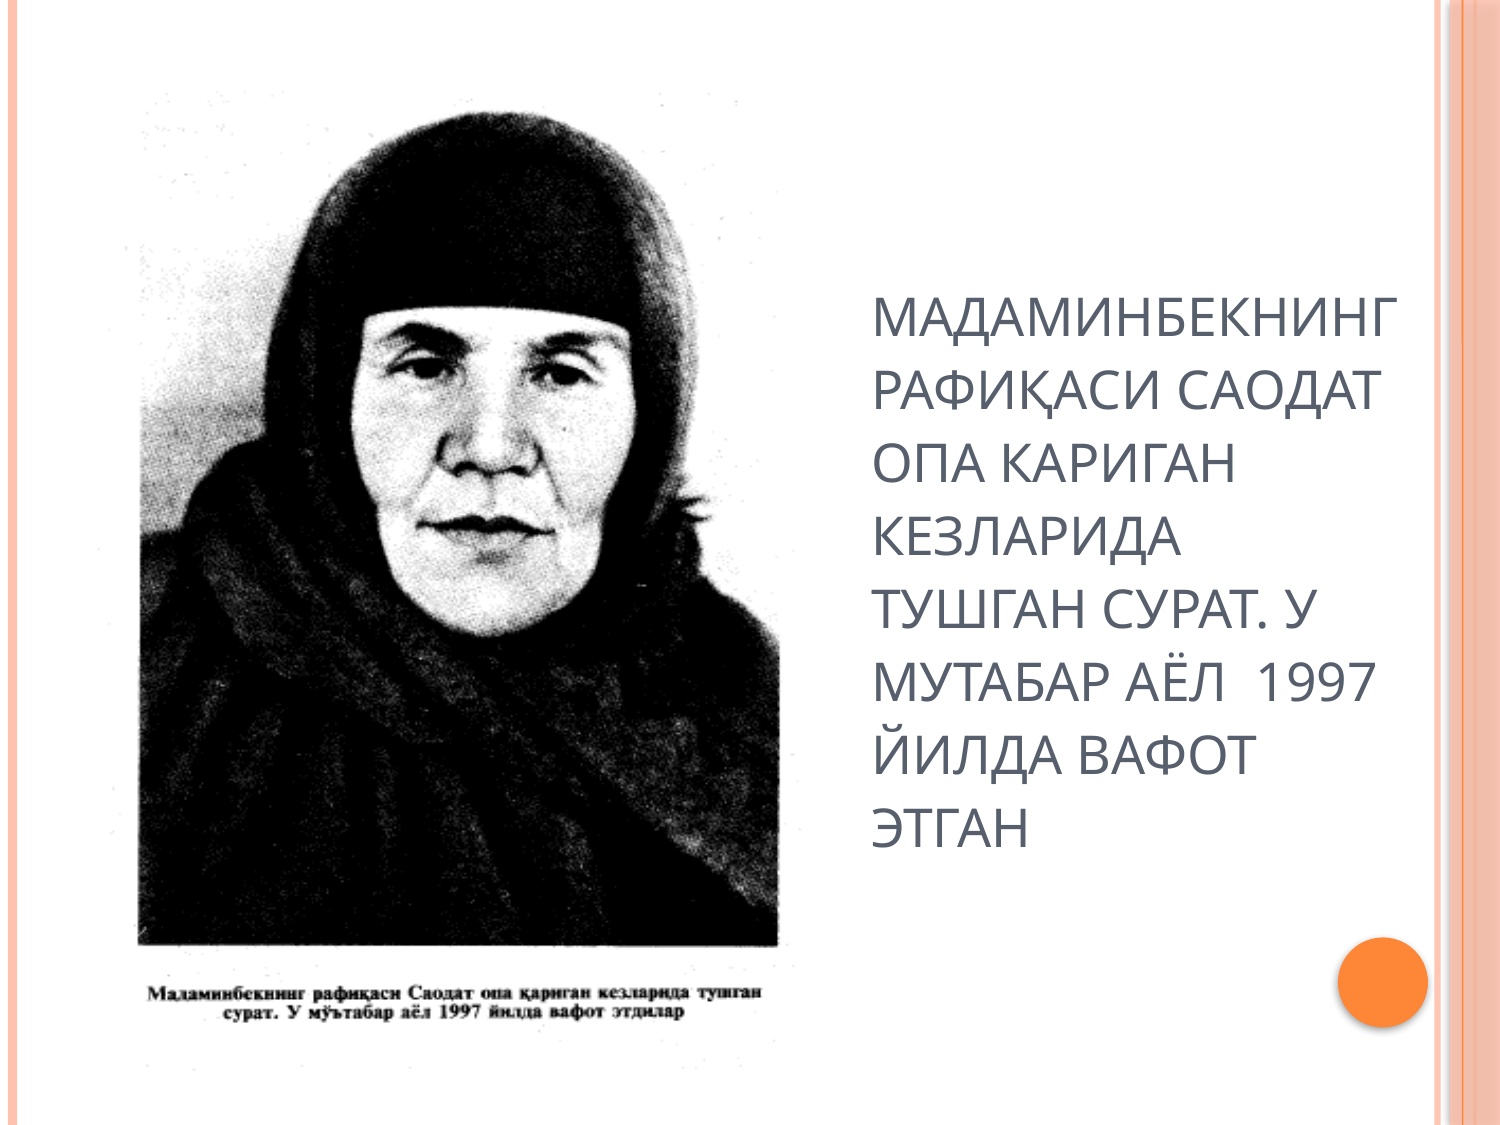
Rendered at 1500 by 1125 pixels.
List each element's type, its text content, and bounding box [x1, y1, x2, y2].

title Мадаминбекнинг рафиқаси Саодат опа кариган кезларида тушган сурат. У мутабар аёл 1997 йилда вафот этган [856, 196, 1414, 871]
picture [40, 77, 832, 1071]
